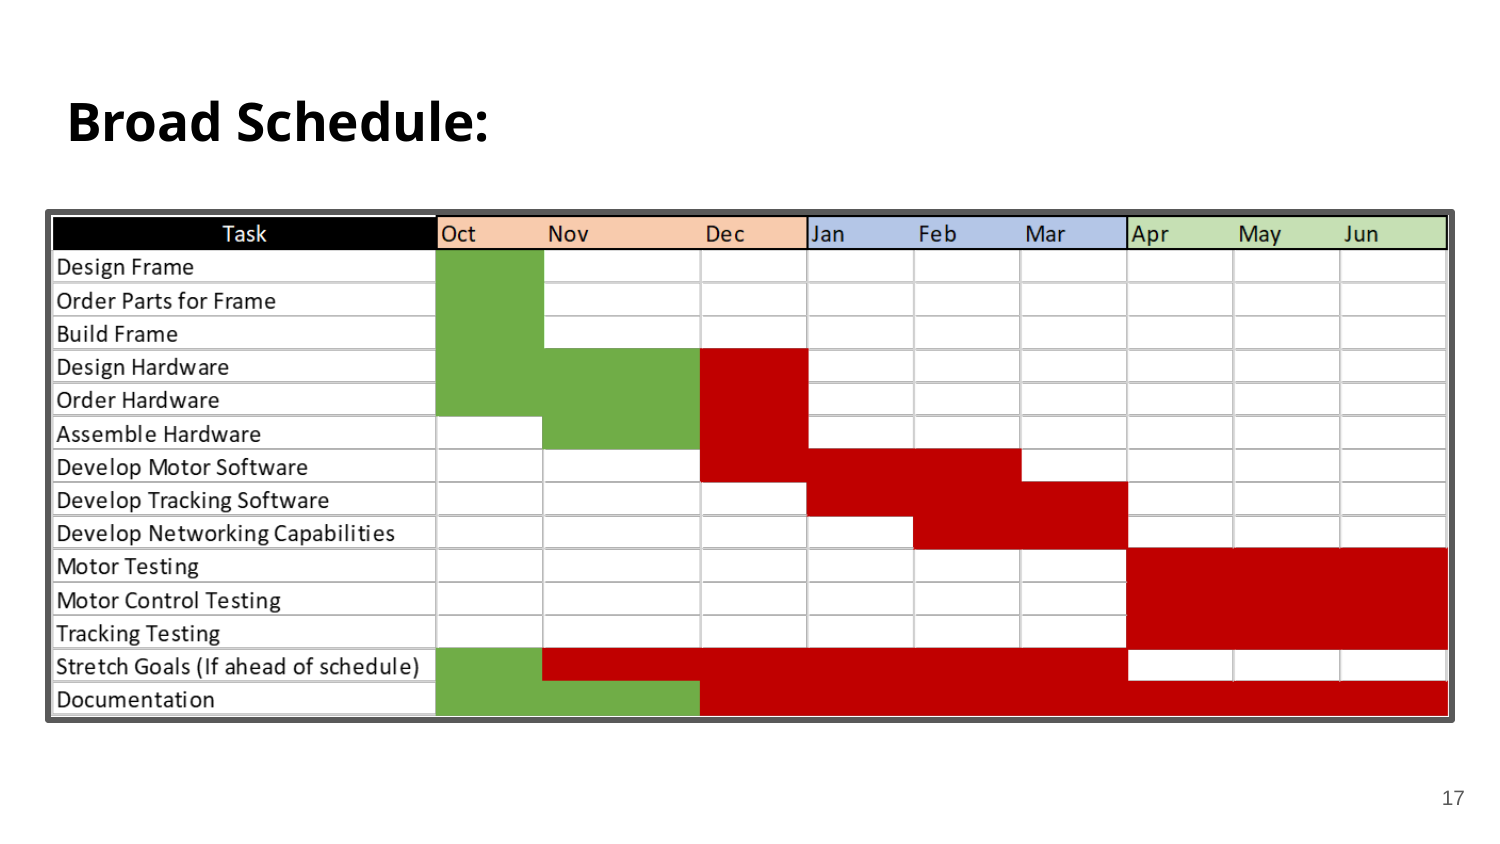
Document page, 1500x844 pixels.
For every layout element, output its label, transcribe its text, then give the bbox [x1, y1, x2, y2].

slide_number 17 [1389, 764, 1480, 830]
picture [50, 214, 1450, 718]
title Broad Schedule: [51, 72, 1449, 167]
